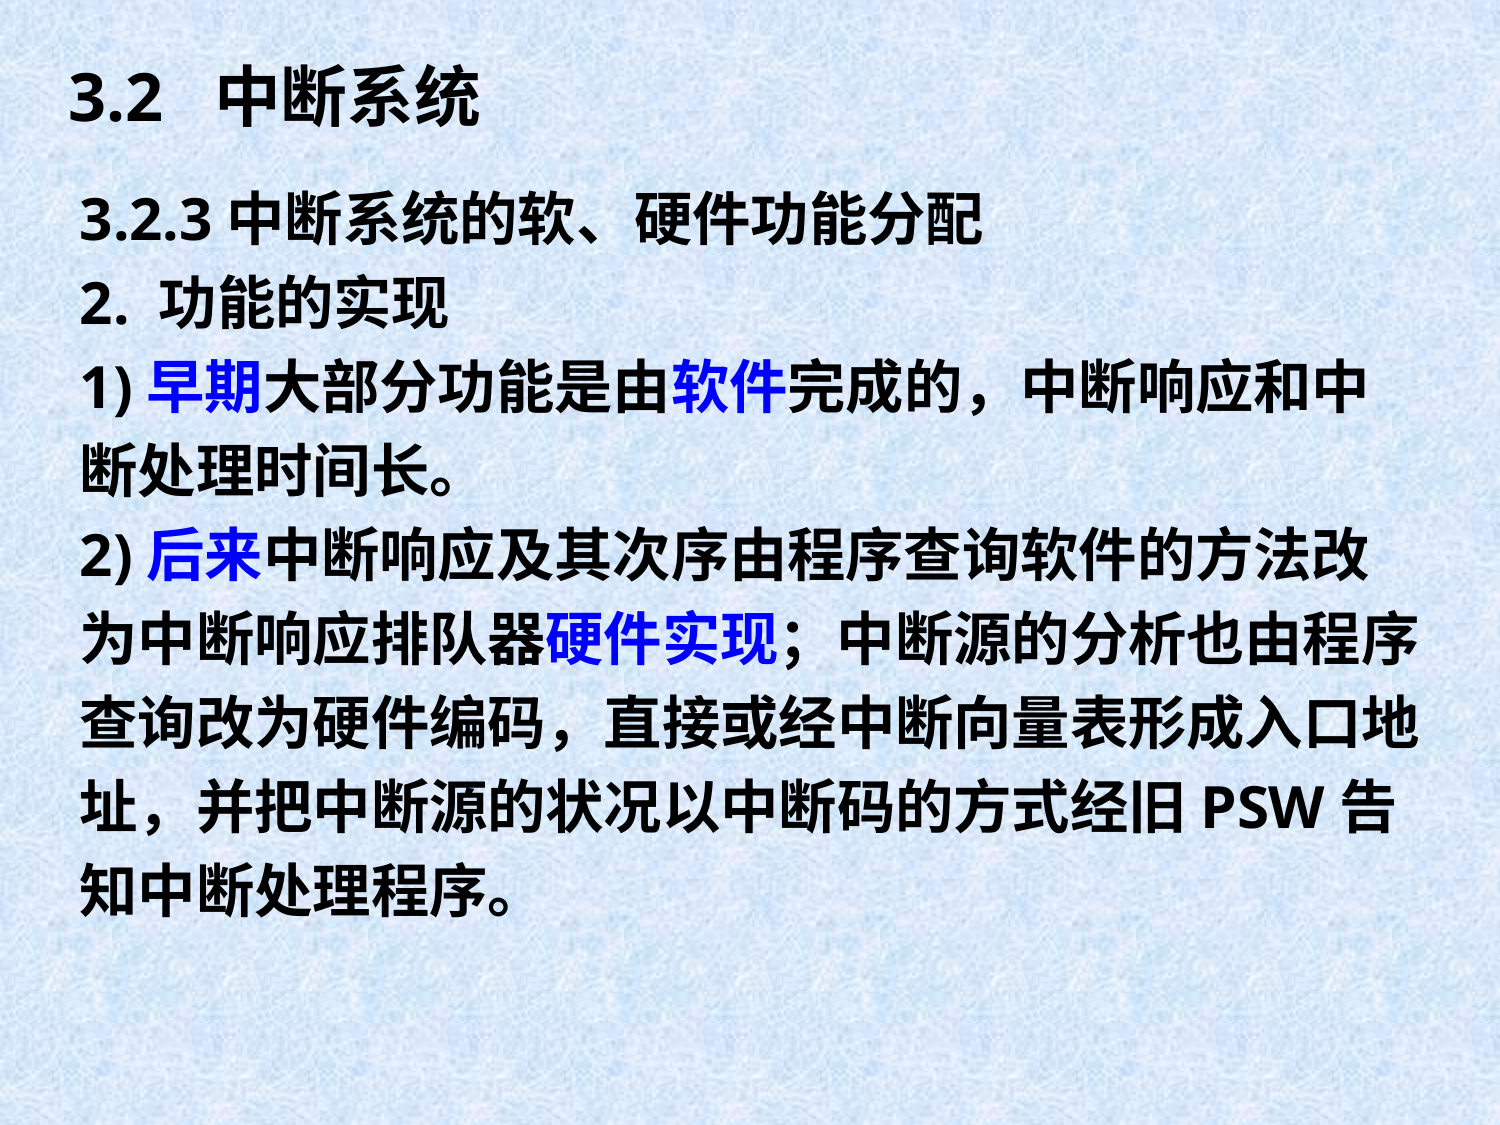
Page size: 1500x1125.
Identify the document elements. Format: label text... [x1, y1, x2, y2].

picture [0, 0, 1500, 1125]
title 3.2 中断系统 [52, 42, 1404, 147]
list 3.2.3中断系统的软、硬件功能分配 2. 功能的实现 1)早期大部分功能是由软件完成的，中断响应和中断处理时间长。 2)后来中断响应及其次序由程序查询软件的方法改为中断响应排队器硬件实现；中断源的分析也由程序查询改为硬件编码，直接或经中断向量表形成入口地址，并把中断源的状况以中断码的方式经旧PSW告知中断处理程序。 [64, 160, 1436, 1024]
